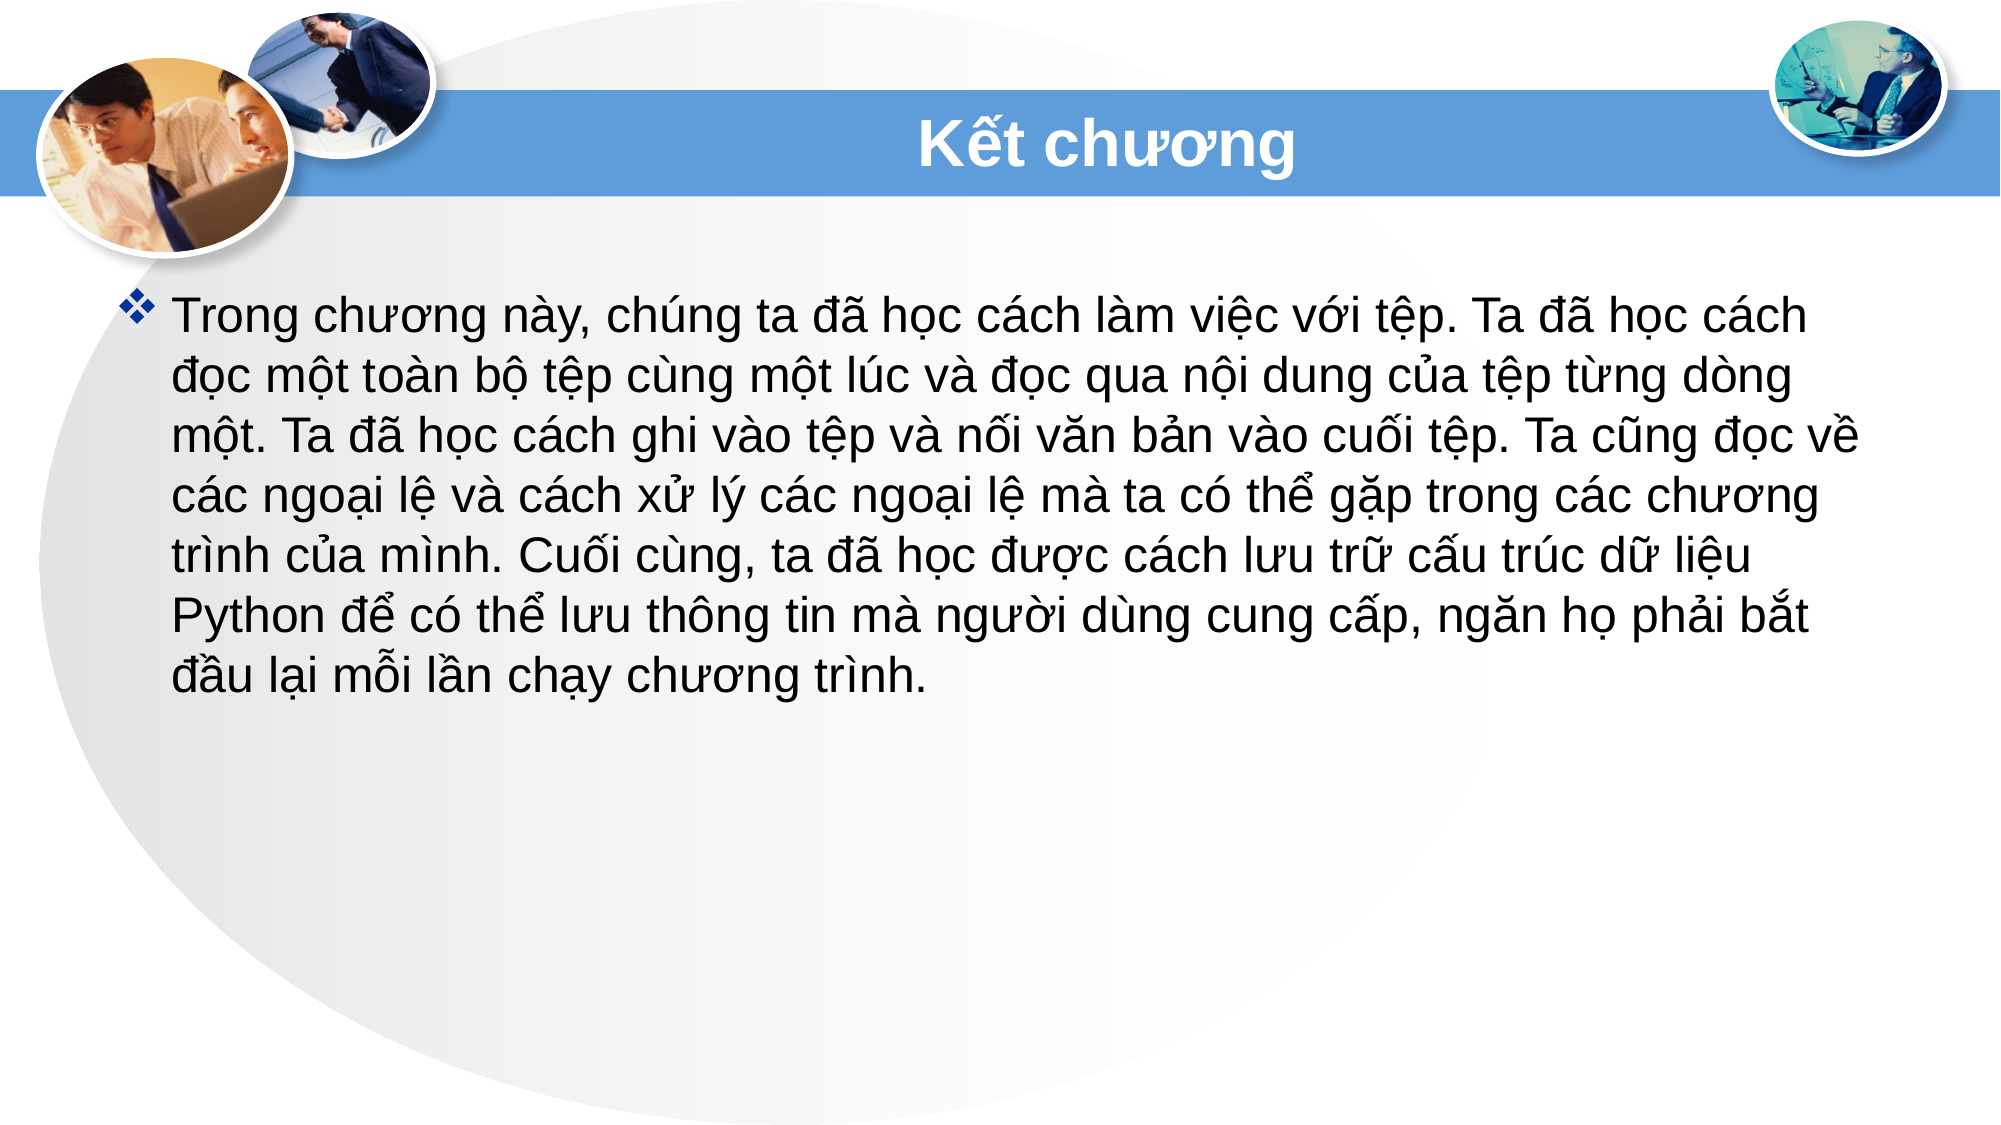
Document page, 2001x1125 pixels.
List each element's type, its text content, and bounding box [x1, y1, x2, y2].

picture [1775, 21, 1941, 150]
list Trong chương này, chúng ta đã học cách làm việc với tệp. Ta đã học cách đọc một toàn bộ tệp cùng một lúc và đọc qua nội dung của tệp từng dòng một. Ta đã học cách ghi vào tệp và nối văn bản vào cuối tệp. Ta cũng đọc về các ngoại lệ và cách xử lý các ngoại lệ mà ta có thể gặp trong các chương trình của mình. Cuối cùng, ta đã học được cách lưu trữ cấu trúc dữ liệu Python để có thể lưu thông tin mà người dùng cung cấp, ngăn họ phải bắt đầu lại mỗi lần chạy chương trình. [99, 275, 1909, 1038]
picture [248, 13, 430, 152]
title Kết chương [450, 99, 1767, 180]
picture [43, 58, 288, 252]
